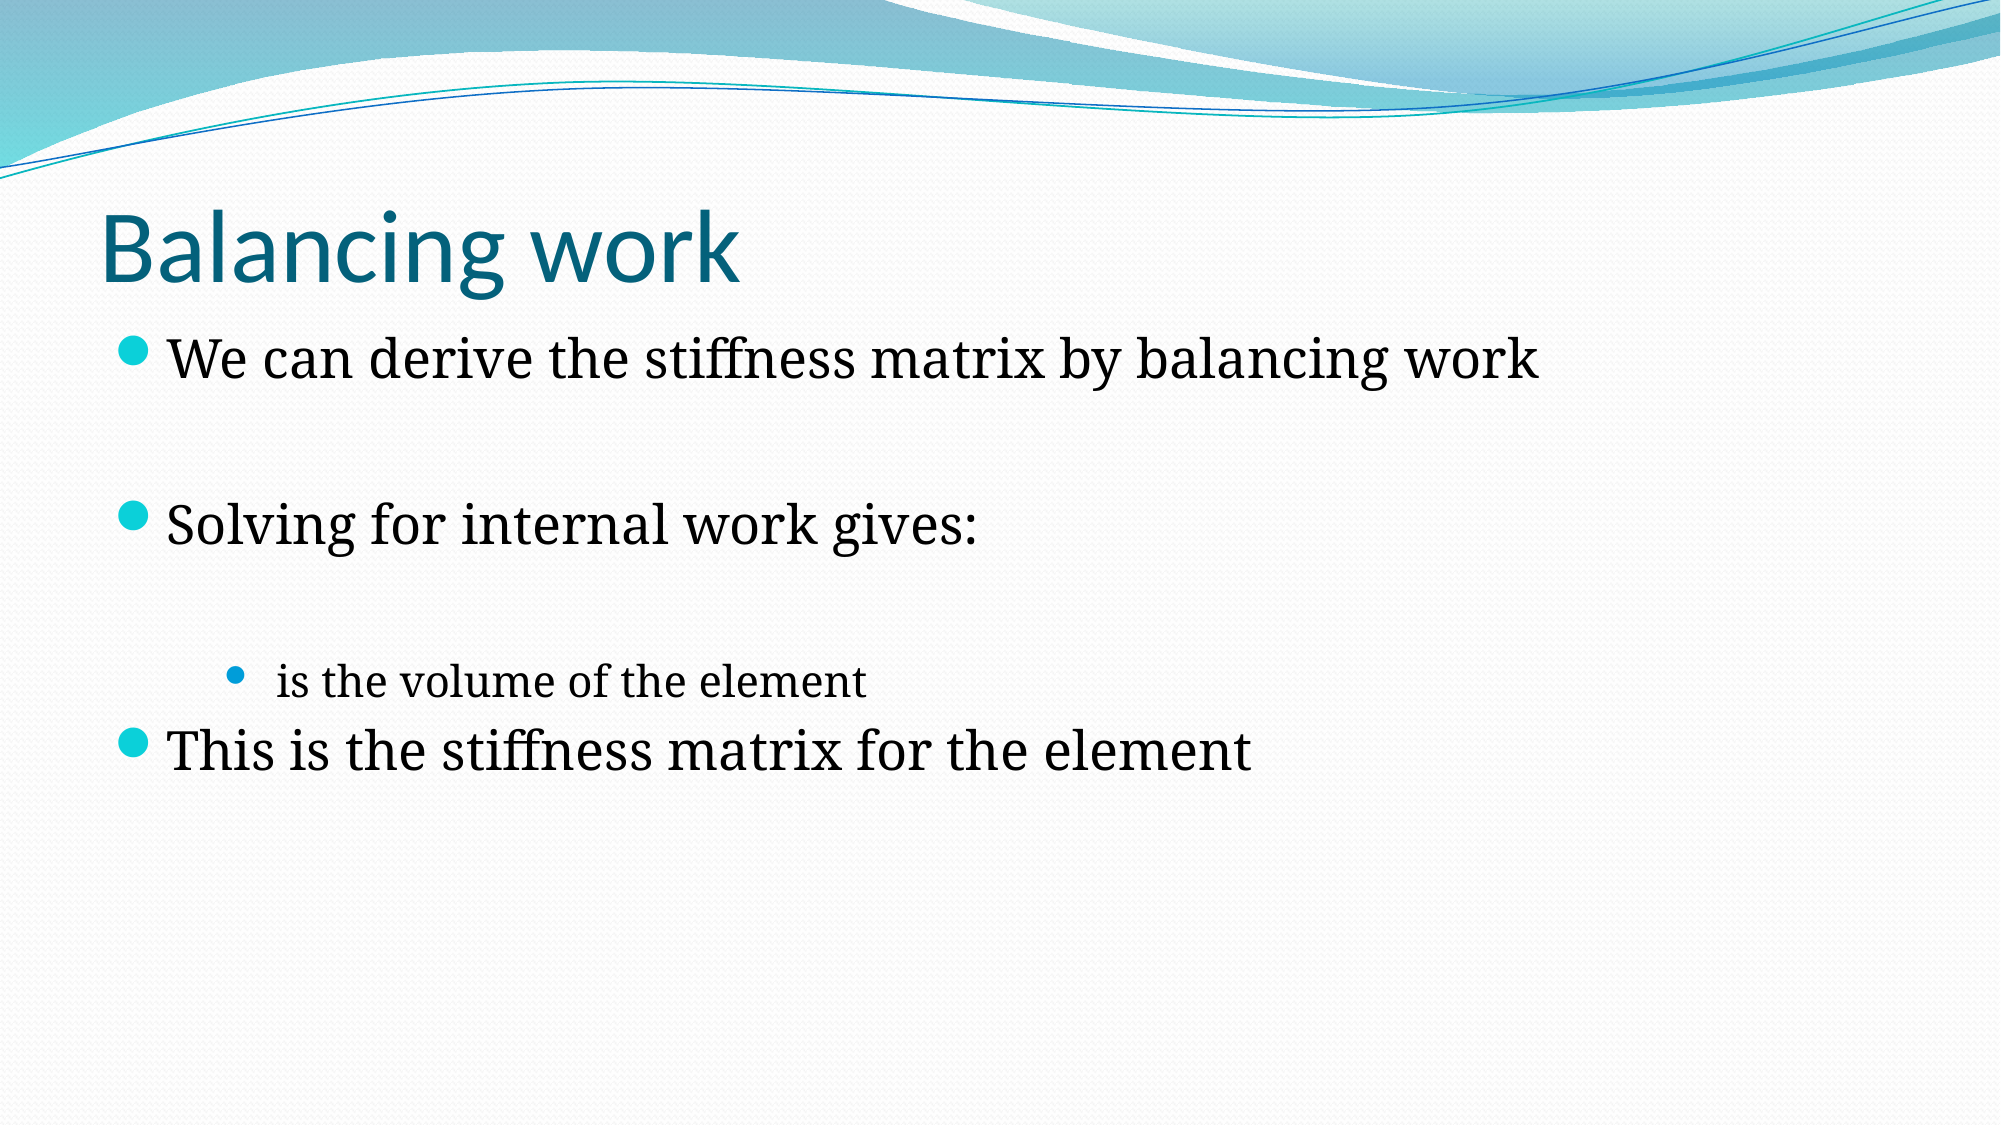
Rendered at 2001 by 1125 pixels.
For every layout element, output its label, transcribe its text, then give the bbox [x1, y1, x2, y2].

title Balancing work [99, 115, 1900, 303]
